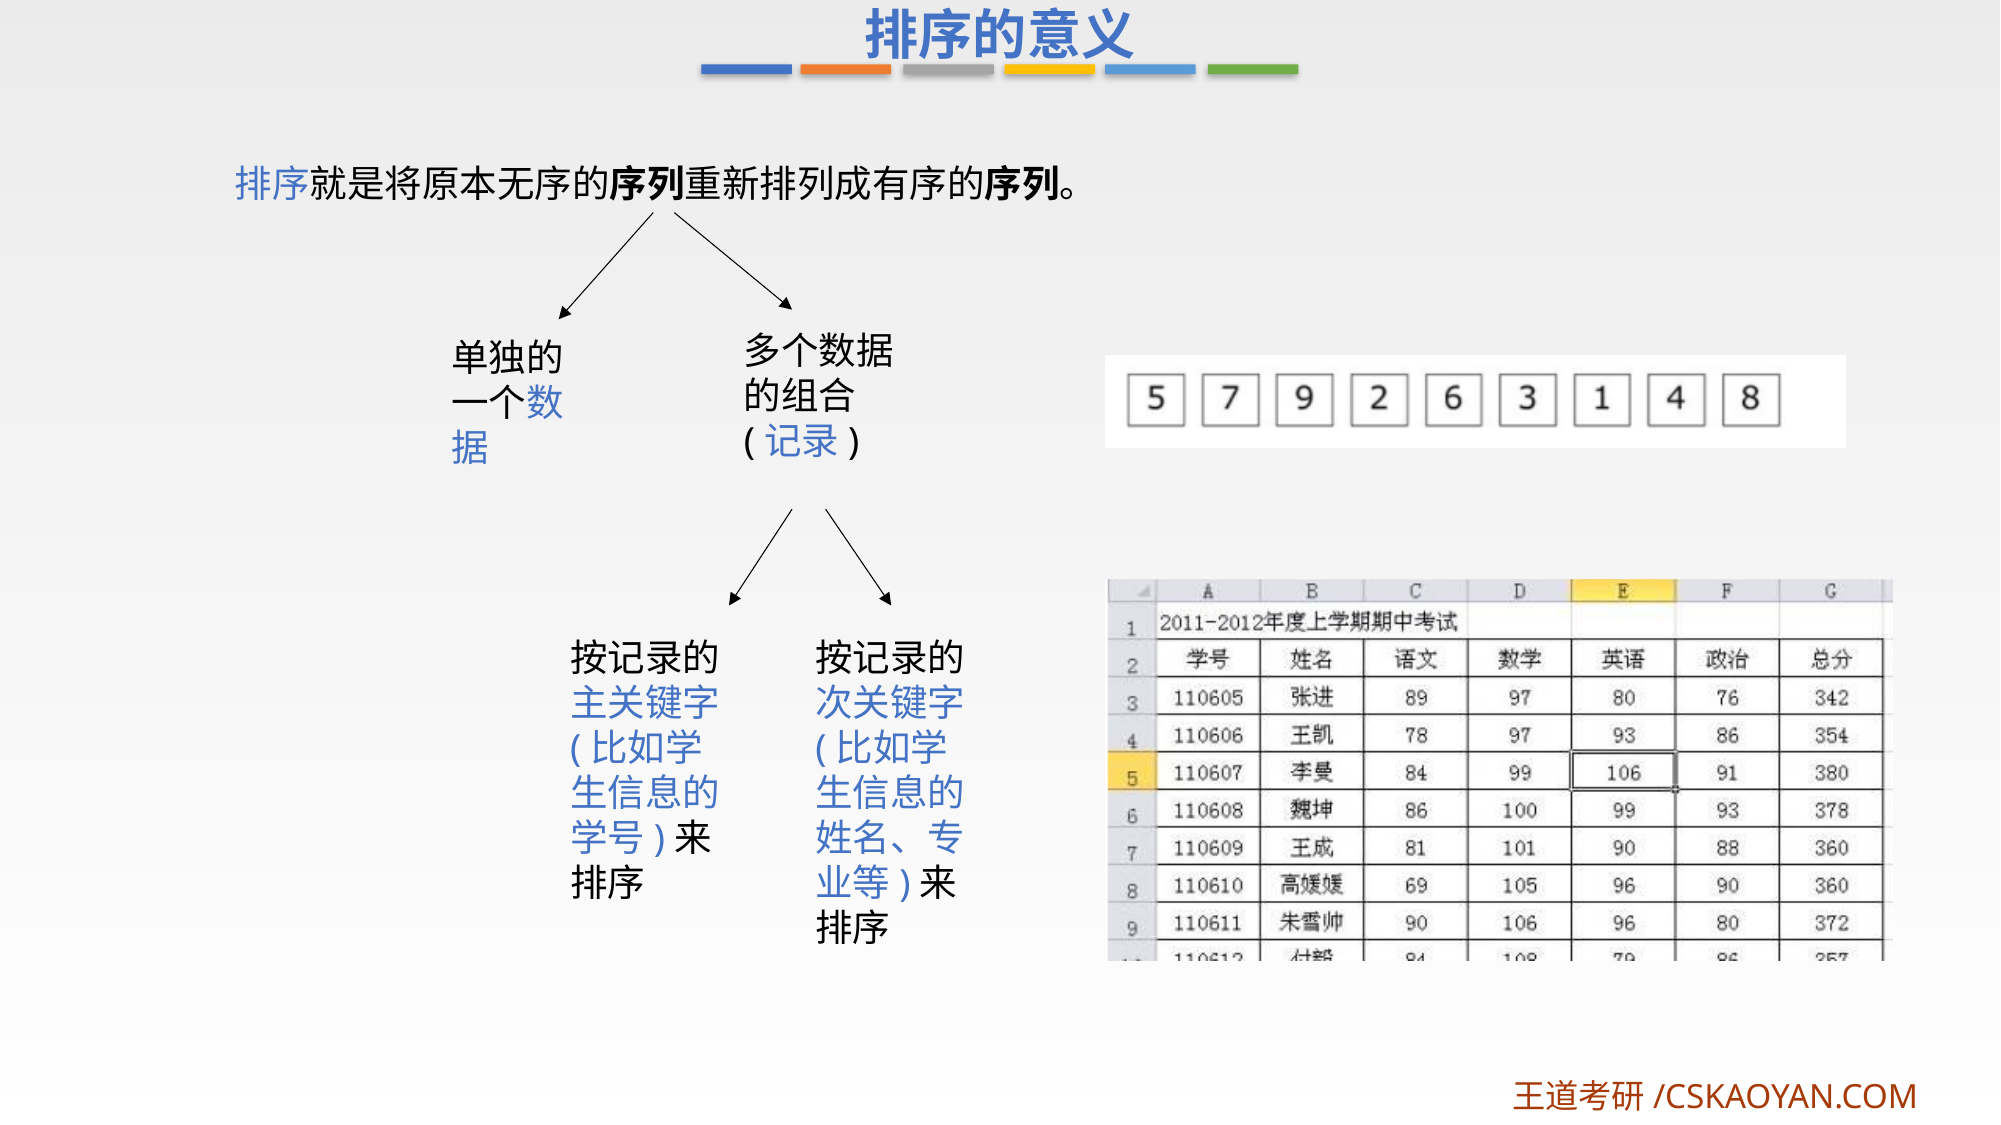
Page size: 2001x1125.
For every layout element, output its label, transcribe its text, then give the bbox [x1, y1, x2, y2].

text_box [701, 64, 1299, 75]
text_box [558, 212, 654, 320]
text_box 单独的 一个数据 [436, 326, 580, 476]
picture [1105, 579, 1893, 961]
text_box 按记录的主关键字(比如学生信息的学号)来排序 [555, 626, 744, 912]
footer 王道考研/CSKAOYAN.COM [1430, 1065, 2000, 1125]
text_box 排序的意义 [653, 1, 1347, 74]
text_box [674, 212, 792, 310]
text_box 多个数据的组合(记录) [729, 319, 918, 469]
text_box 排序就是将原本无序的序列重新排列成有序的序列。 [220, 152, 1122, 213]
picture [1105, 355, 1846, 448]
text_box 按记录的次关键字(比如学生信息的姓名、专业等)来排序 [800, 626, 990, 957]
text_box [825, 509, 892, 606]
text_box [729, 509, 792, 606]
